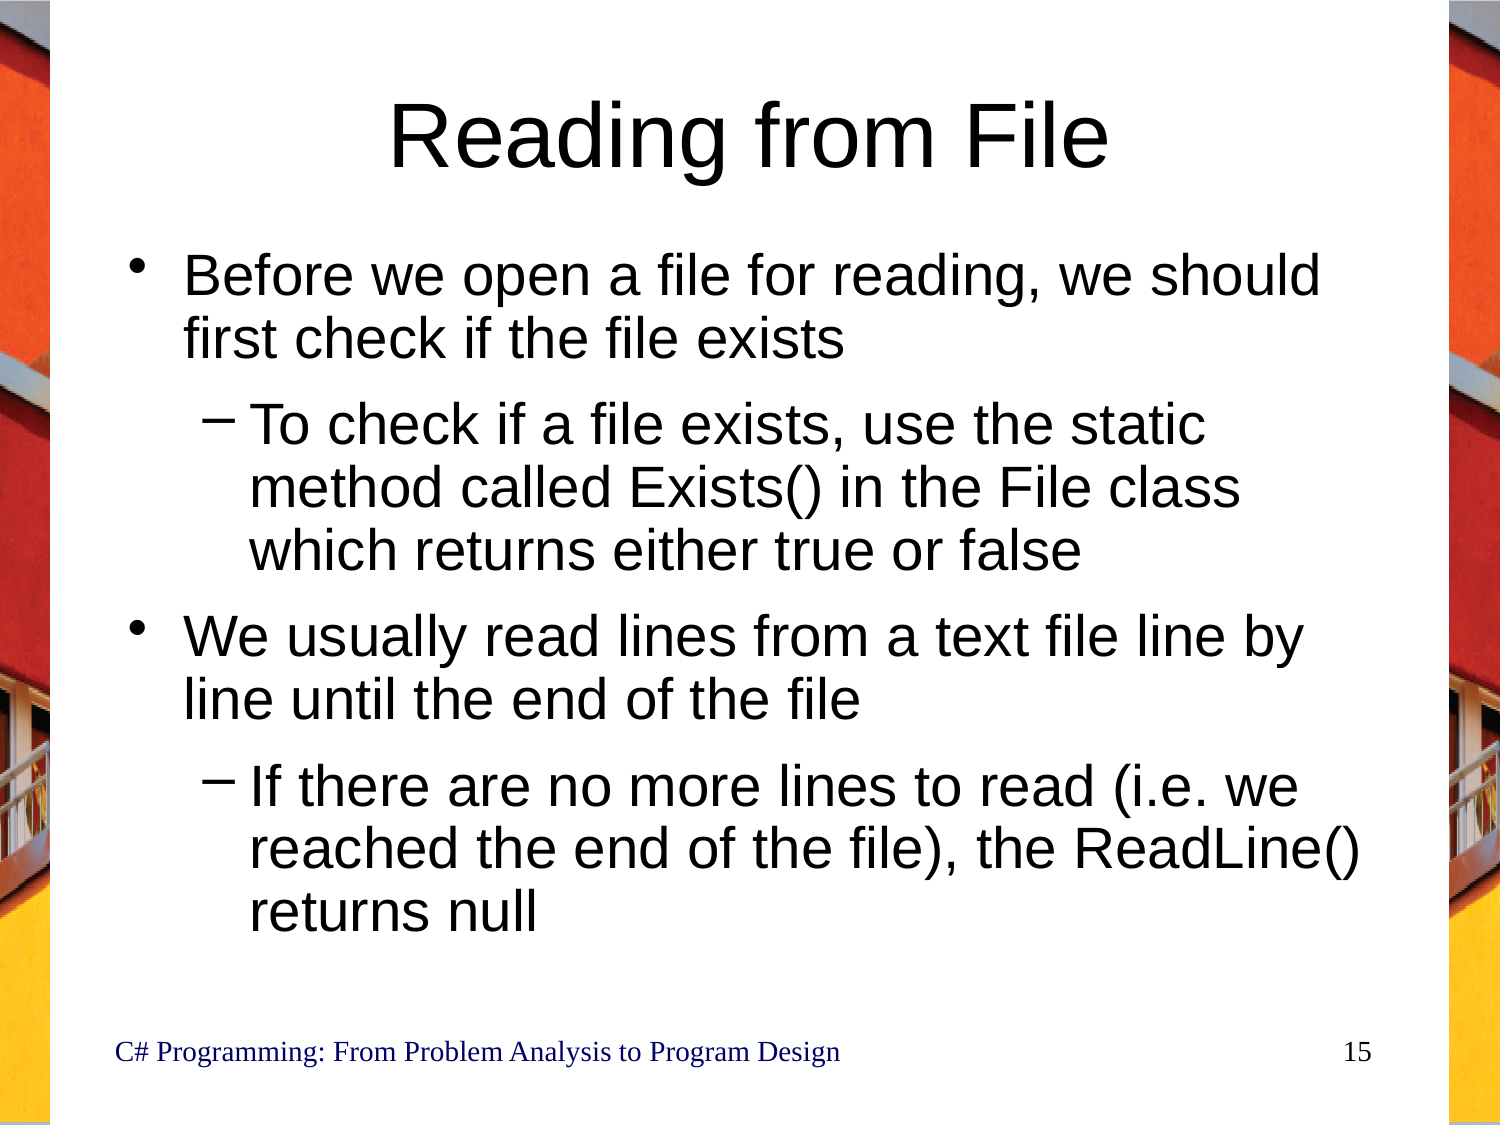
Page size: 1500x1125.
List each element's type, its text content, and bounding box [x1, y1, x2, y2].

title Reading from File [112, 37, 1388, 226]
picture [0, 0, 50, 1125]
footer C# Programming: From Problem Analysis to Program Design [99, 1024, 988, 1101]
picture [1449, 0, 1500, 1125]
slide_number 15 [1074, 1024, 1388, 1101]
list Before we open a file for reading, we should first check if the file exists To check if a file exists, use the static method called Exists() in the File class which returns either true or false We usually read lines from a text file line by line until the end of the file If there are no more lines to read (i.e. we reached the end of the file), the ReadLine() returns null [112, 237, 1413, 963]
